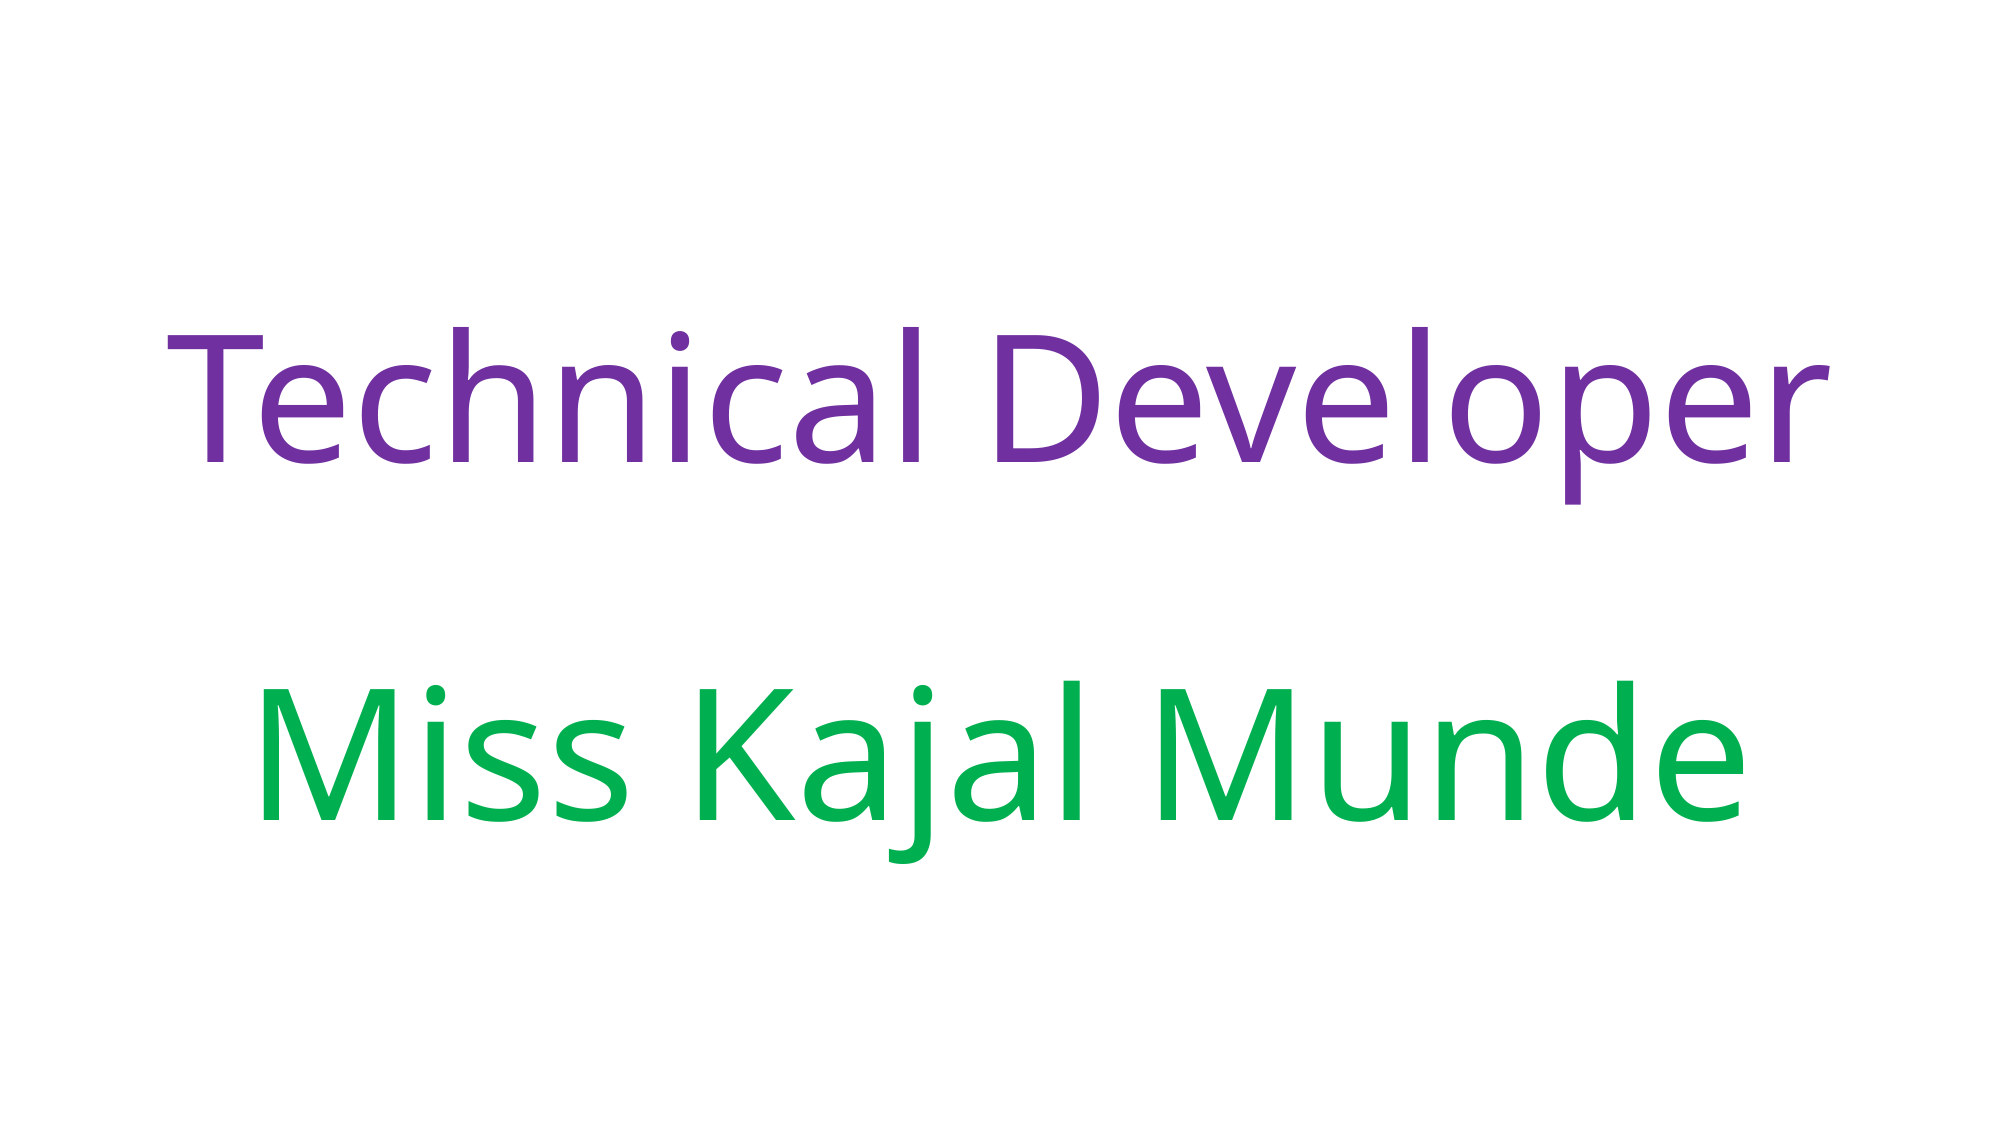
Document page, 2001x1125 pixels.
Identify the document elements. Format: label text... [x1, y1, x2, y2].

title Technical Developer [137, 296, 1863, 515]
text_box Miss Kajal Munde [137, 652, 1863, 871]
